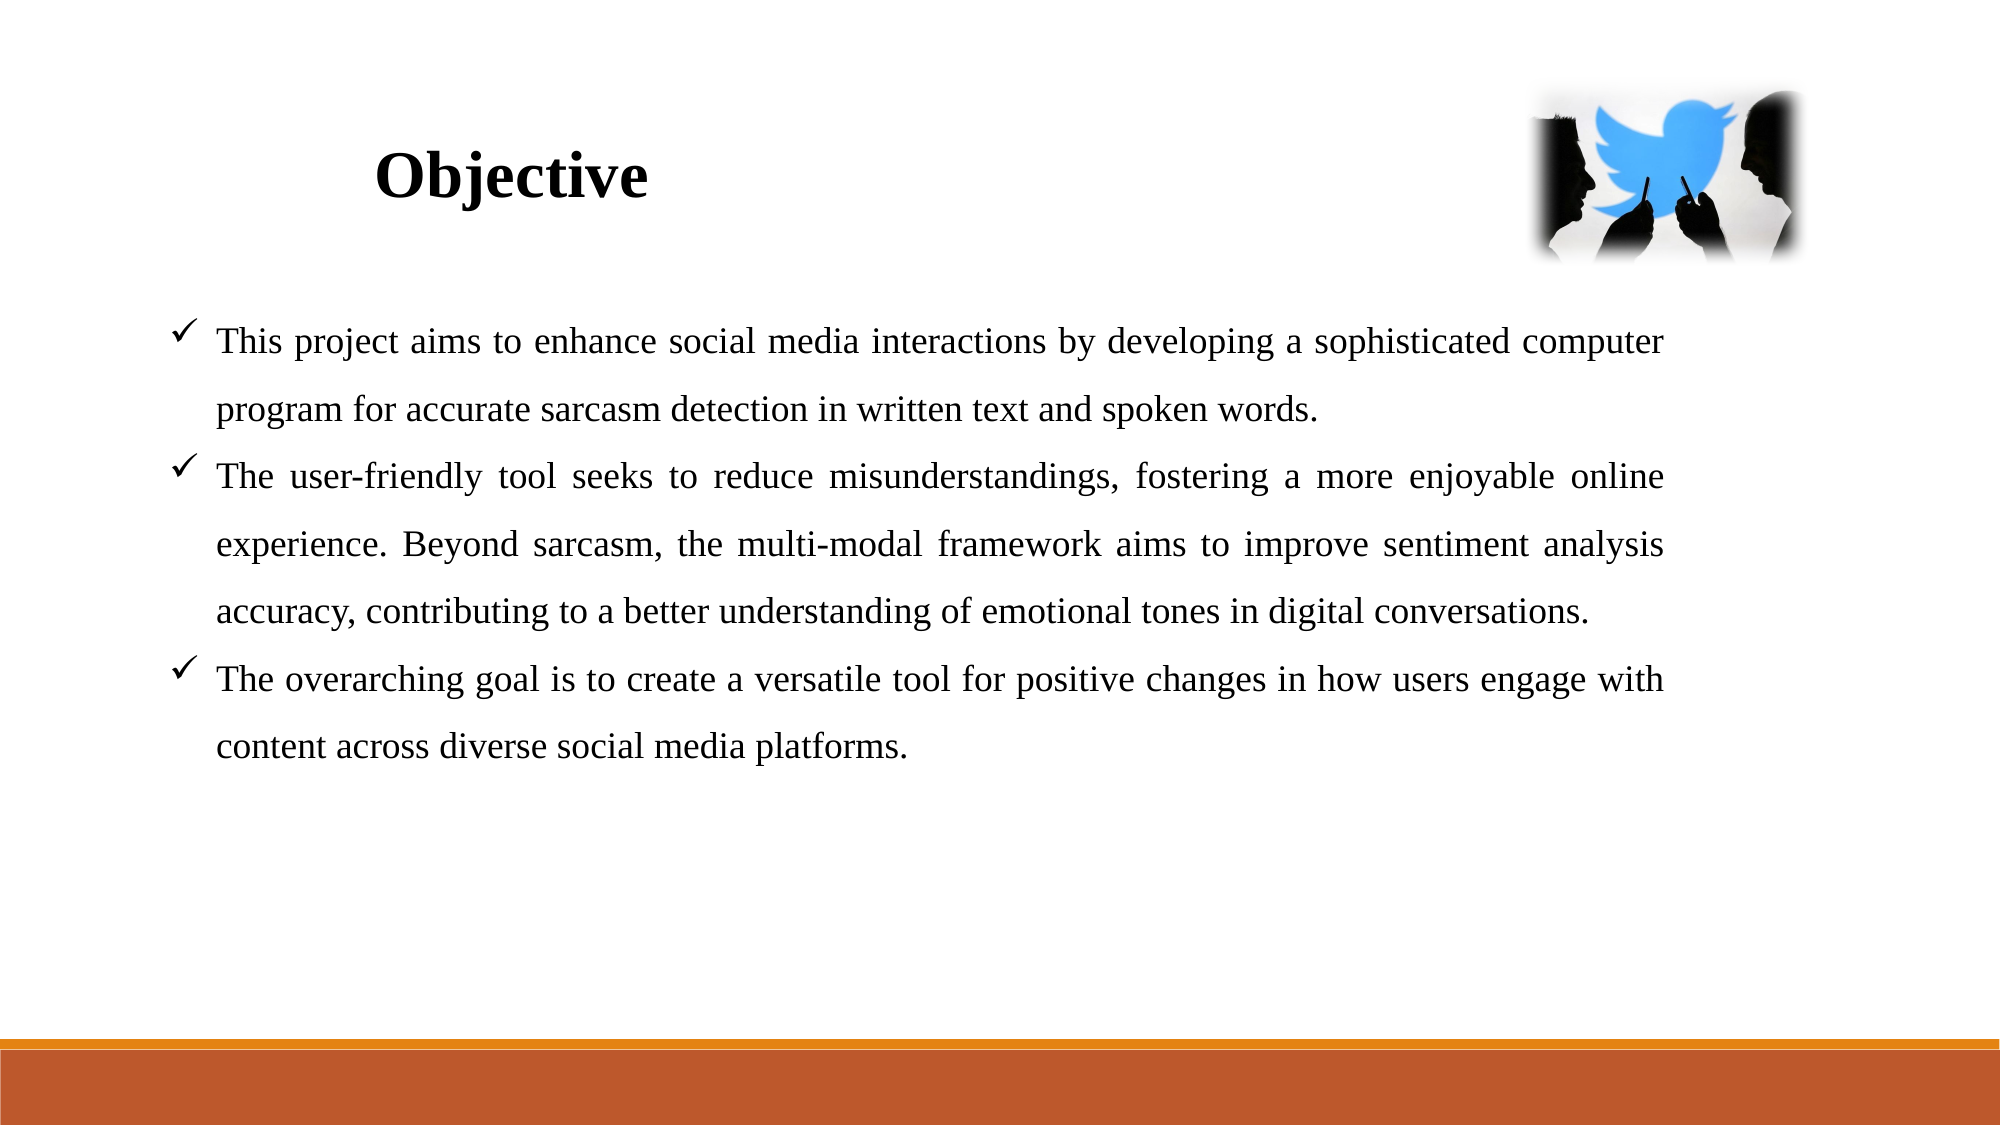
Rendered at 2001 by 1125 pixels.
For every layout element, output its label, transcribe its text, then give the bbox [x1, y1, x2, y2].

text_box This project aims to enhance social media interactions by developing a sophisticated computer program for accurate sarcasm detection in written text and spoken words. The user-friendly tool seeks to reduce misunderstandings, fostering a more enjoyable online experience. Beyond sarcasm, the multi-modal framework aims to improve sentiment analysis accuracy, contributing to a better understanding of emotional tones in digital conversations. The overarching goal is to create a versatile tool for positive changes in how users engage with content across diverse social media platforms. [154, 286, 1682, 774]
picture [1523, 76, 1810, 268]
text_box Objective [0, 123, 885, 219]
